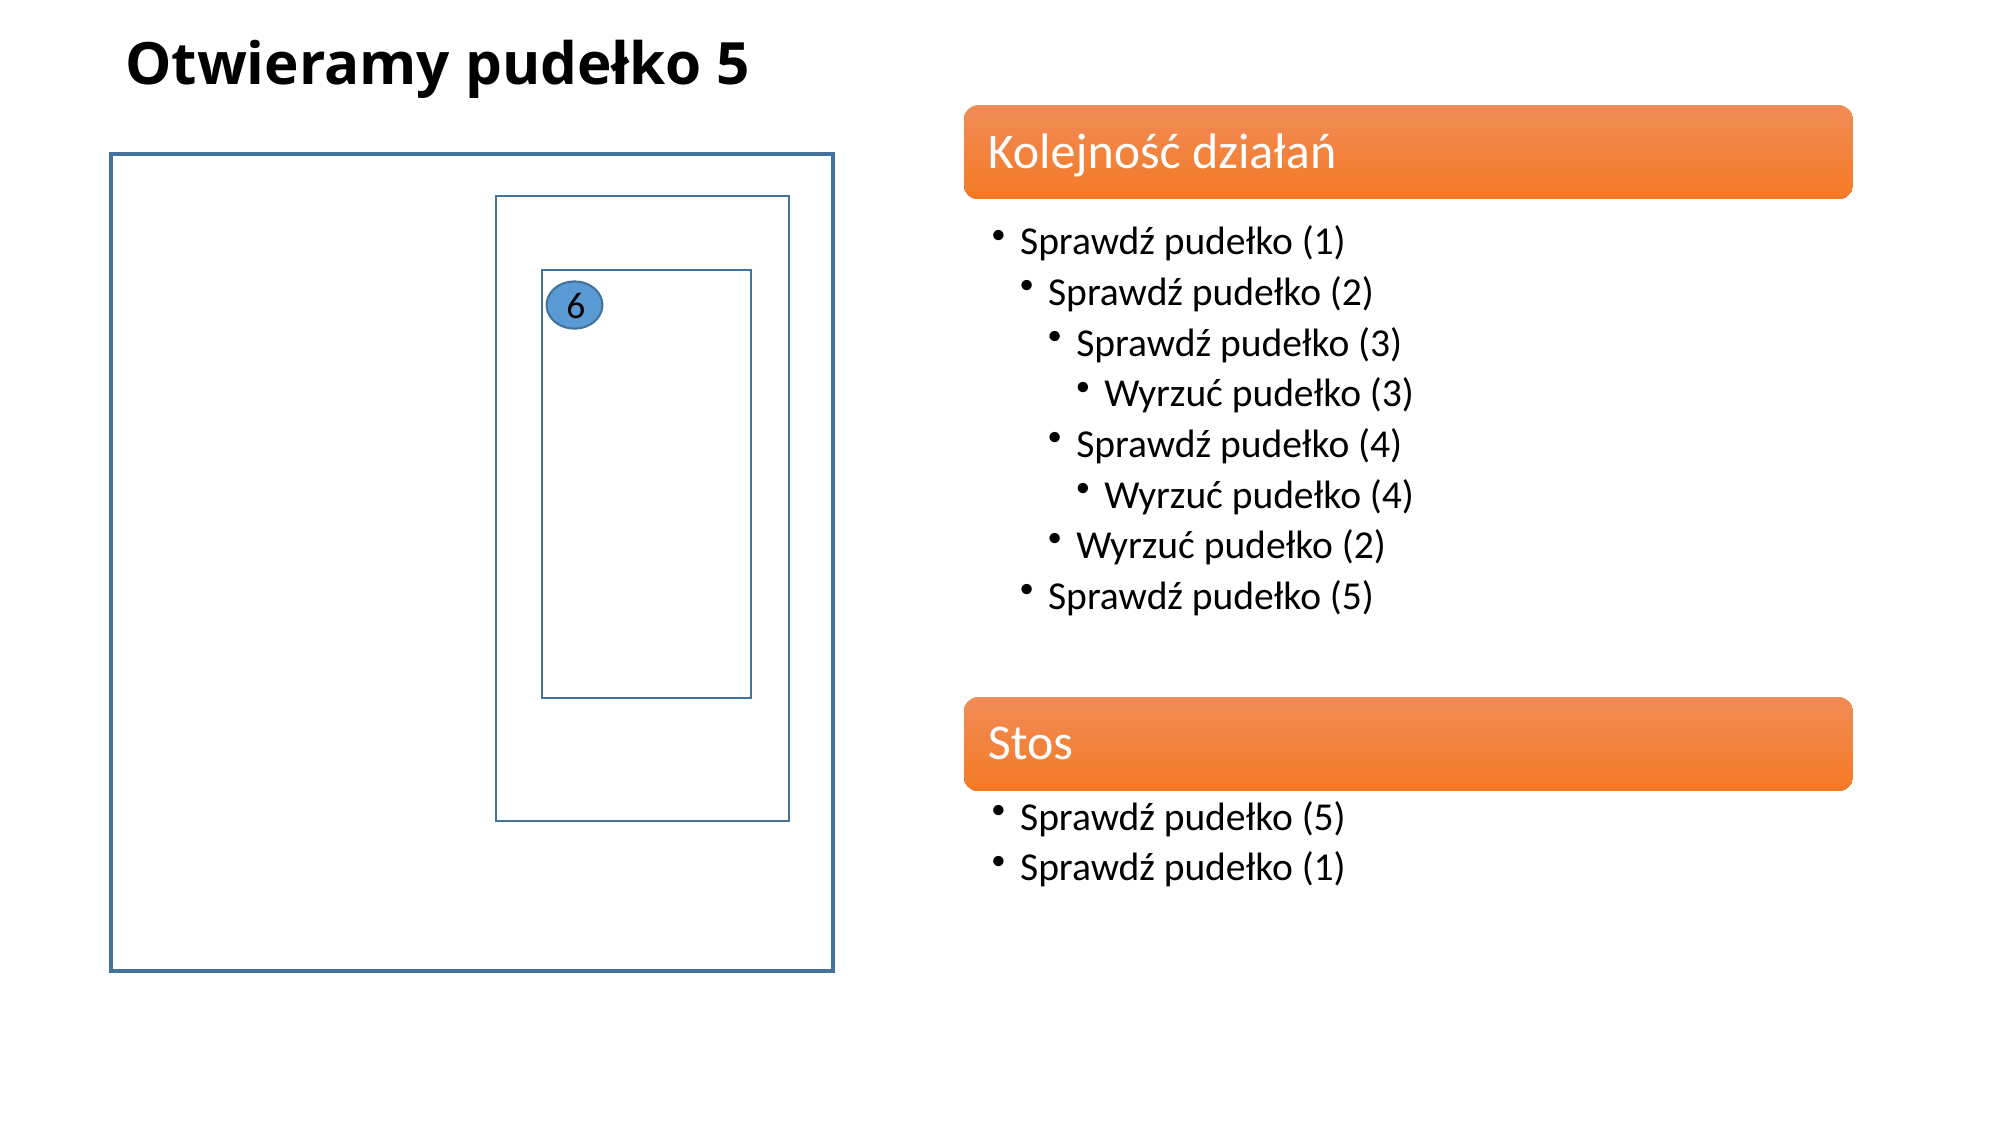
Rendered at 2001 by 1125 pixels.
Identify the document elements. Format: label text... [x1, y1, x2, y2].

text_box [110, 153, 834, 971]
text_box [963, 104, 1854, 971]
text_box Otwieramy pudełko 5 [110, 19, 2000, 104]
